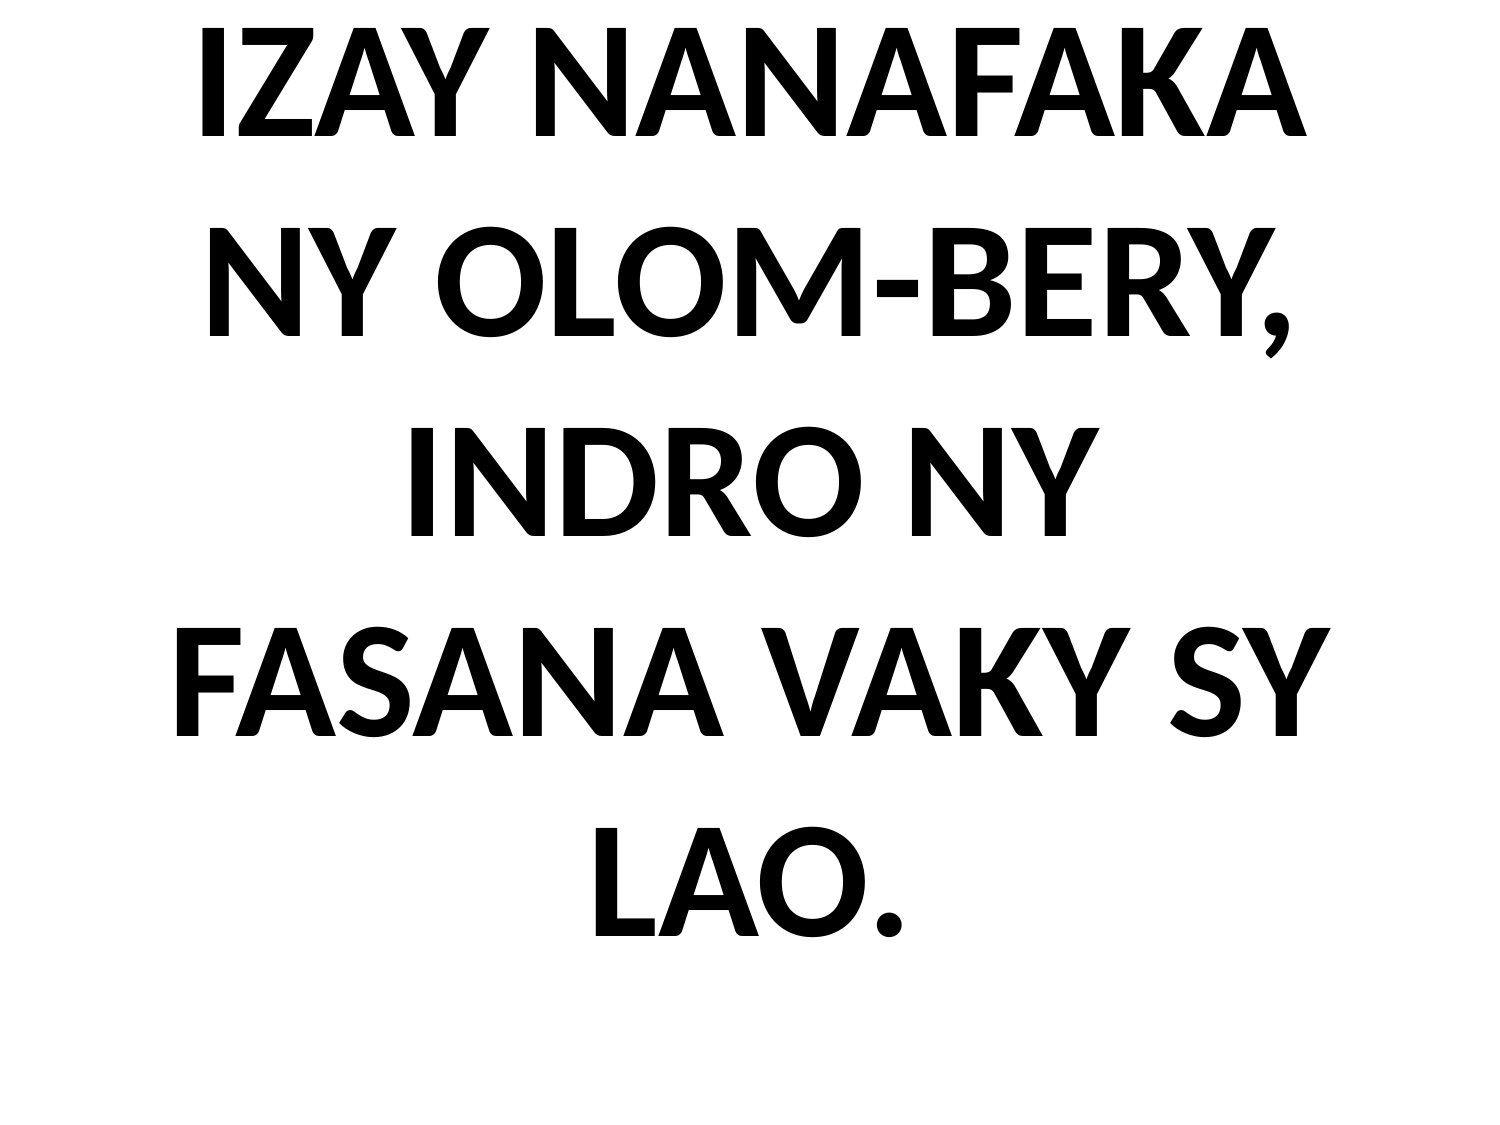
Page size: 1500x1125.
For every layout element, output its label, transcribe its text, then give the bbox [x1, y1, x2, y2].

title IZAY NANAFAKA NY OLOM-BERY, INDRO NY FASANA VAKY SY LAO. [112, 349, 1388, 591]
